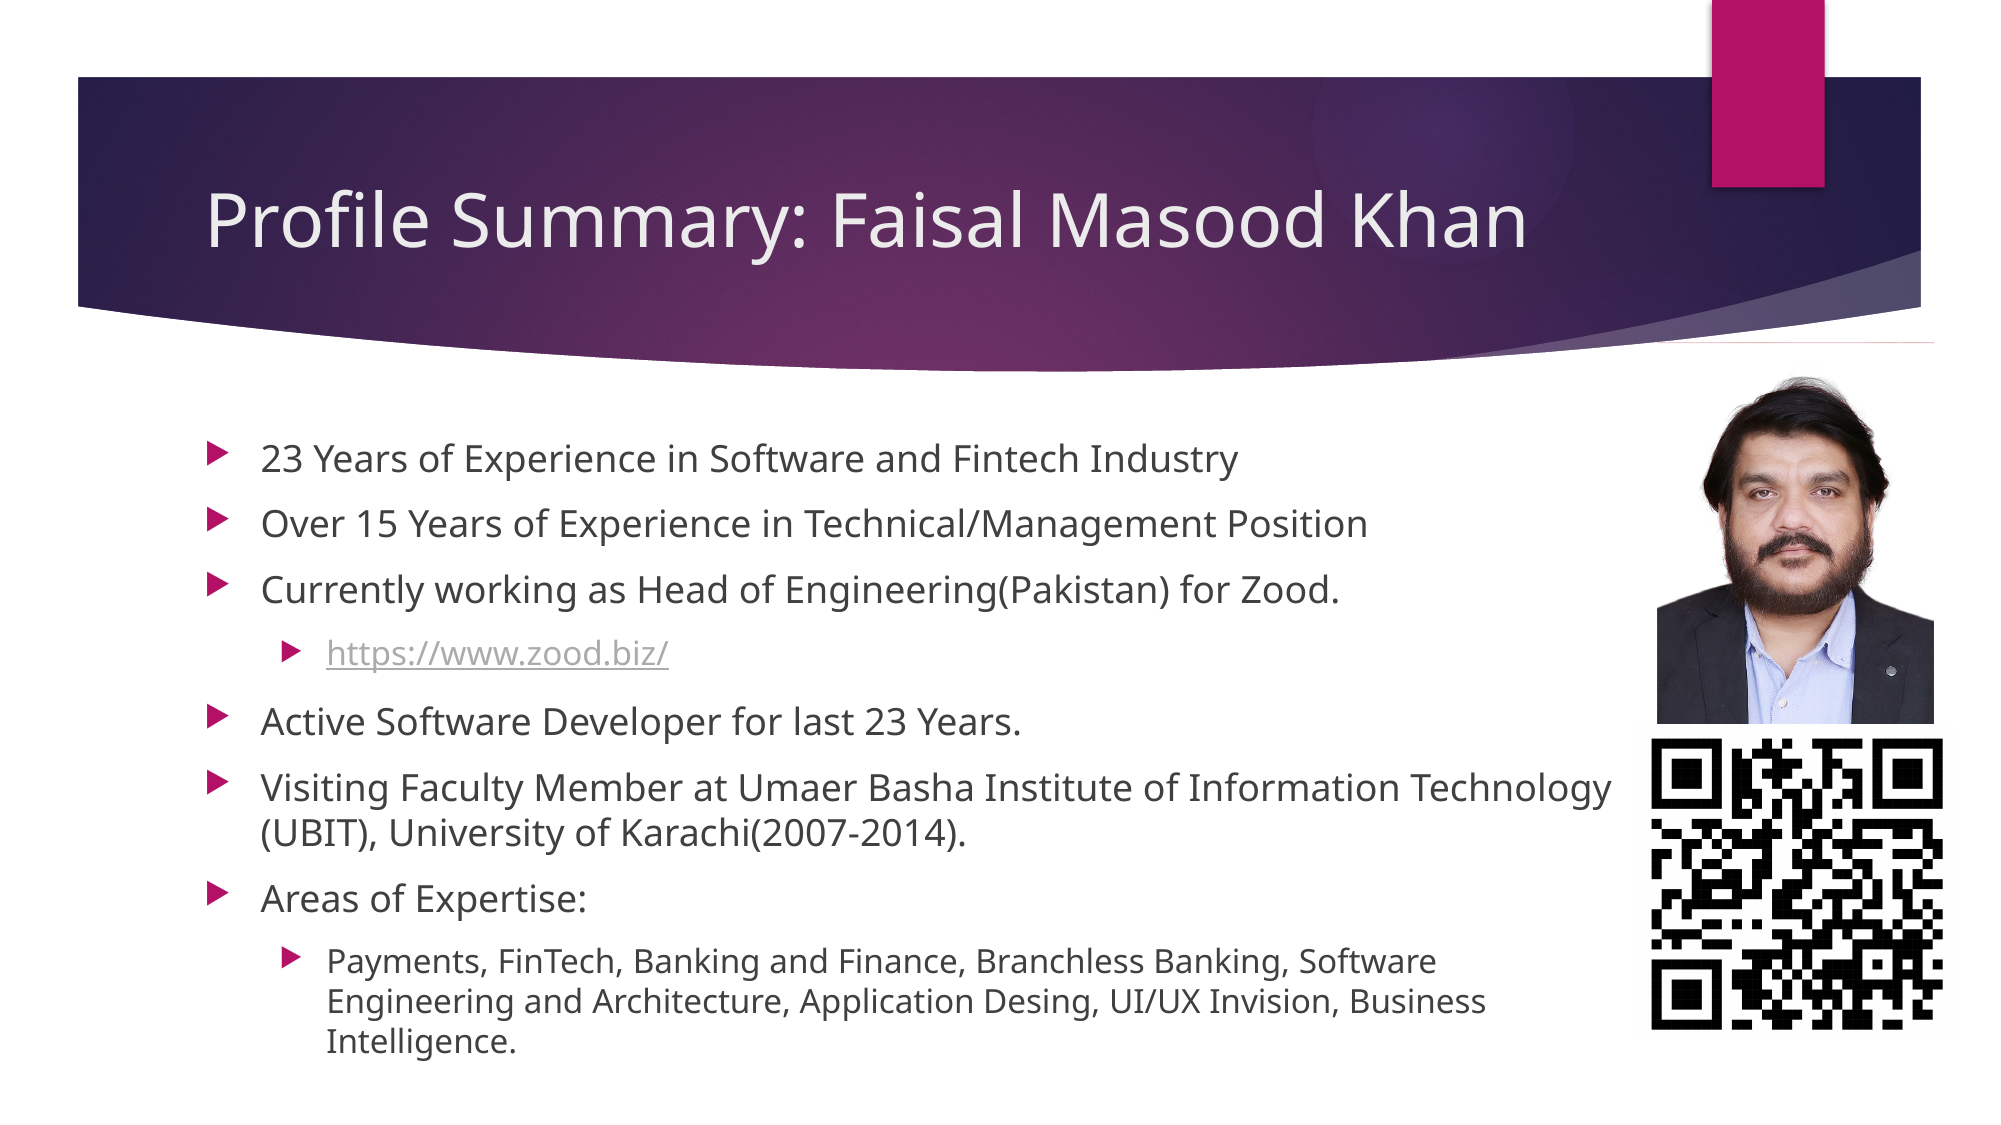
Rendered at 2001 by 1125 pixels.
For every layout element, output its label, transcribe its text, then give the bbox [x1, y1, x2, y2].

picture [1637, 341, 1954, 1041]
list 23 Years of Experience in Software and Fintech Industry Over 15 Years of Experience in Technical/Management Position Currently working as Head of Engineering(Pakistan) for Zood. https://www.zood.biz/ Active Software Developer for last 23 Years. Visiting Faculty Member at Umaer Basha Institute of Information Technology (UBIT), University of Karachi(2007-2014). Areas of Expertise: Payments, FinTech, Banking and Finance, Branchless Banking, Software Engineering and Architecture, Application Desing, UI/UX Invision, Business Intelligence. [189, 427, 1638, 1095]
title Profile Summary: Faisal Masood Khan [189, 159, 1627, 276]
